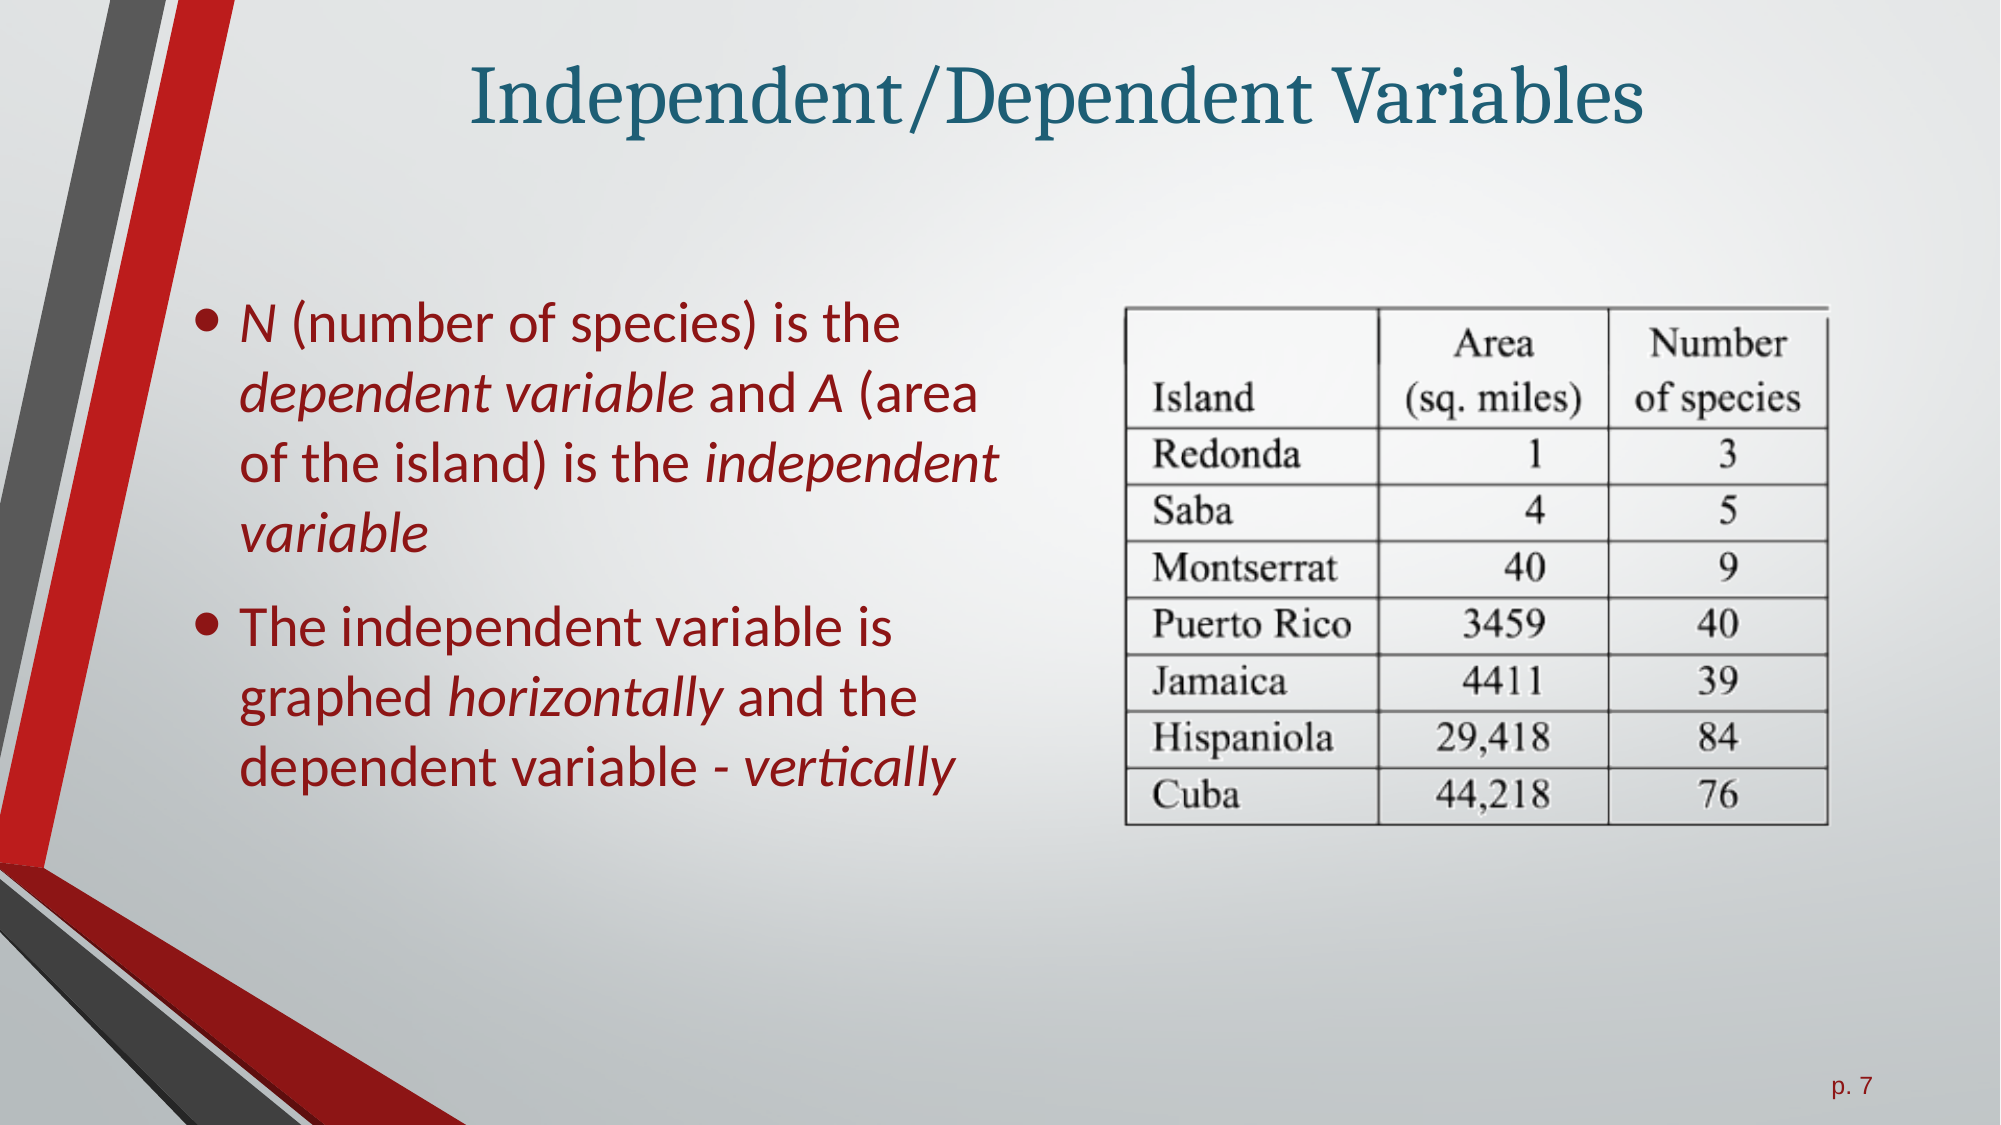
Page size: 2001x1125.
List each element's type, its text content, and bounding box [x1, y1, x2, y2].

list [1111, 290, 1846, 835]
list N (number of species) is the dependent variable and A (area of the island) is the independent variable The independent variable is graphed horizontally and the dependent variable - vertically [177, 155, 1028, 1021]
title Independent/Dependent Variables [214, 15, 1900, 166]
